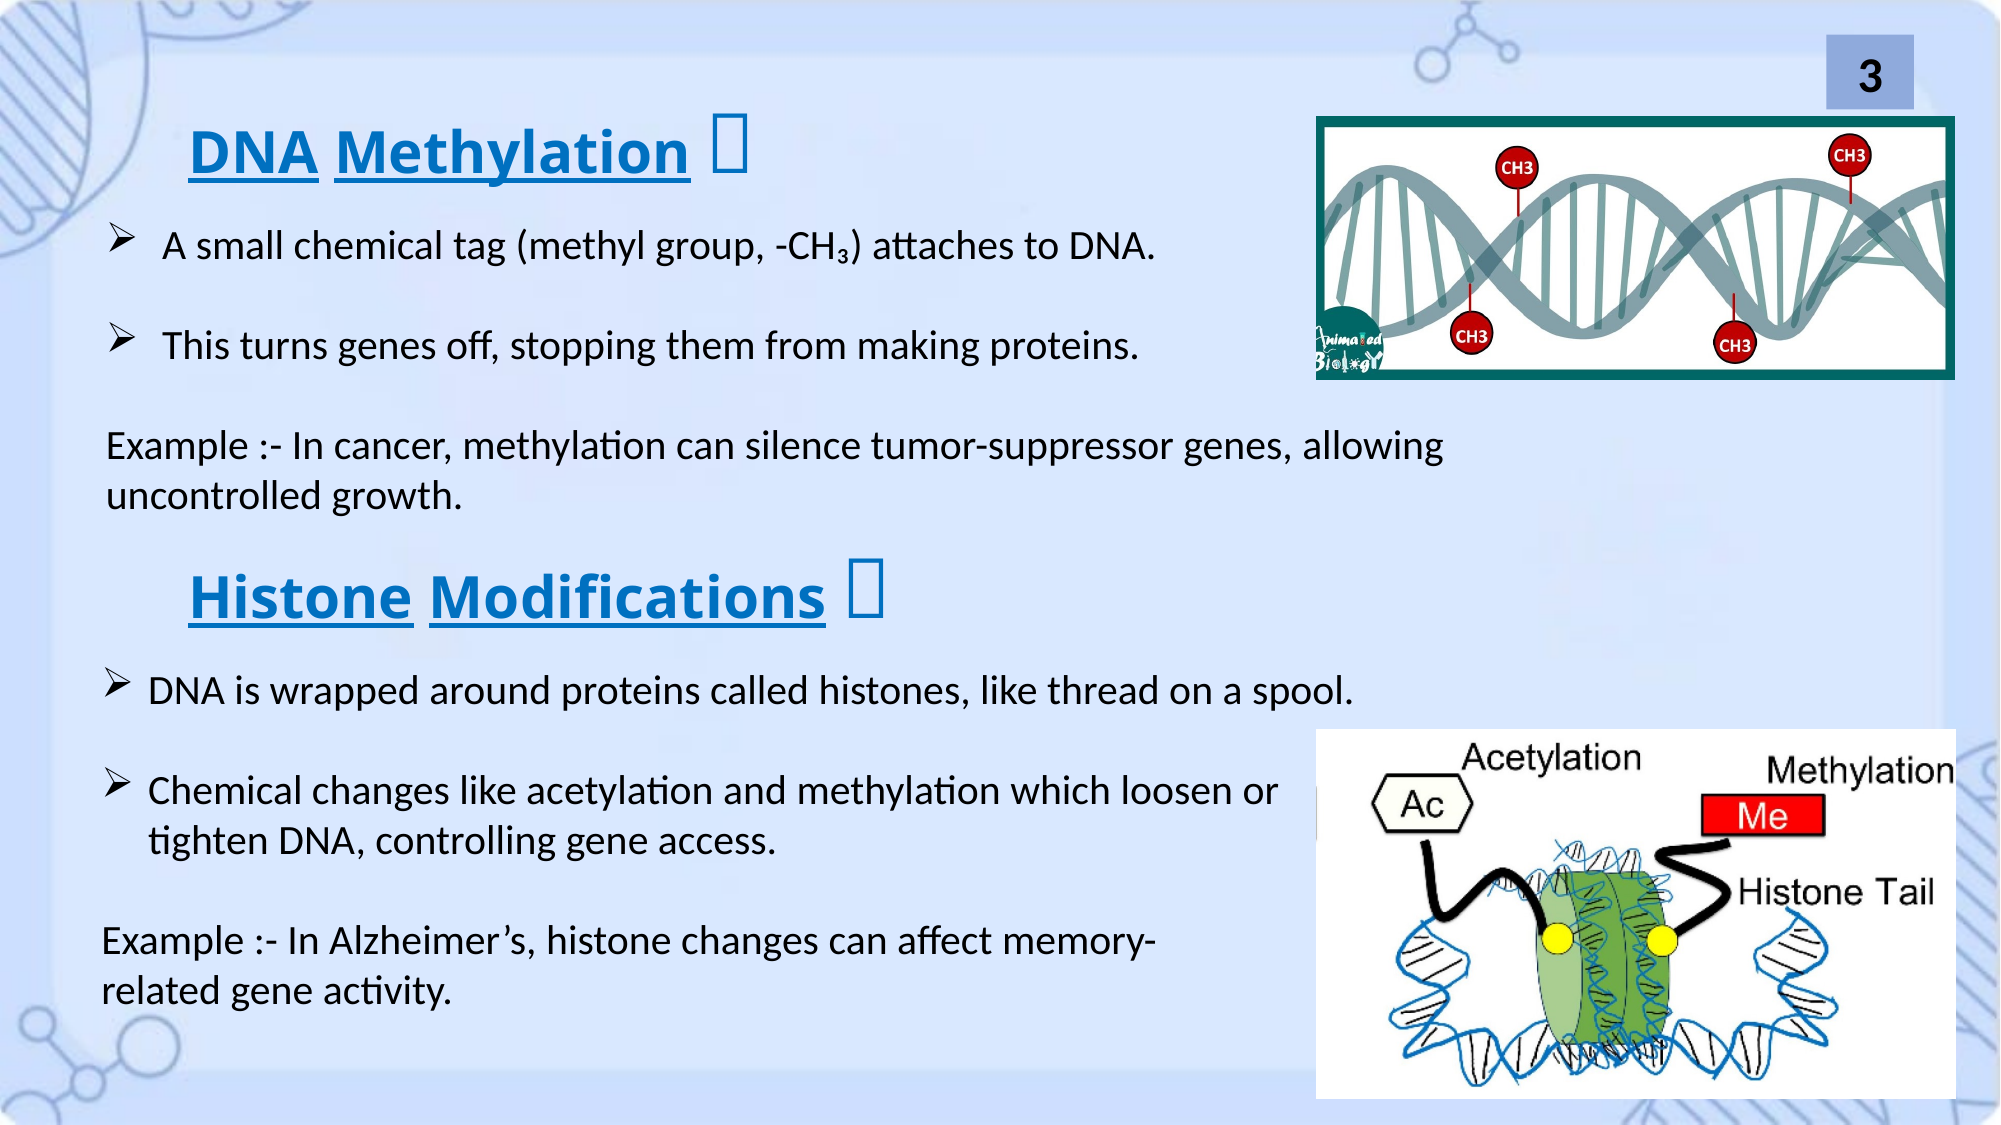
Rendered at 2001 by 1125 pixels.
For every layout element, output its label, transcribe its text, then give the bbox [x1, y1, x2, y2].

text_box DNA Methylation 🧬 [173, 83, 864, 198]
text_box 3 [1826, 34, 1914, 110]
text_box DNA is wrapped around proteins called histones, like thread on a spool. Chemical changes like acetylation and methylation which loosen or tighten DNA, controlling gene access. Example :- In Alzheimer’s, histone changes can affect memory-related gene activity. [86, 655, 1418, 1021]
text_box Histone Modifications 🧪 [173, 528, 1064, 655]
picture [0, 0, 2001, 1125]
text_box A small chemical tag (methyl group, -CH₃) attaches to DNA. This turns genes off, stopping them from making proteins. Example :- In cancer, methylation can silence tumor-suppressor genes, allowing uncontrolled growth. [91, 210, 1539, 525]
